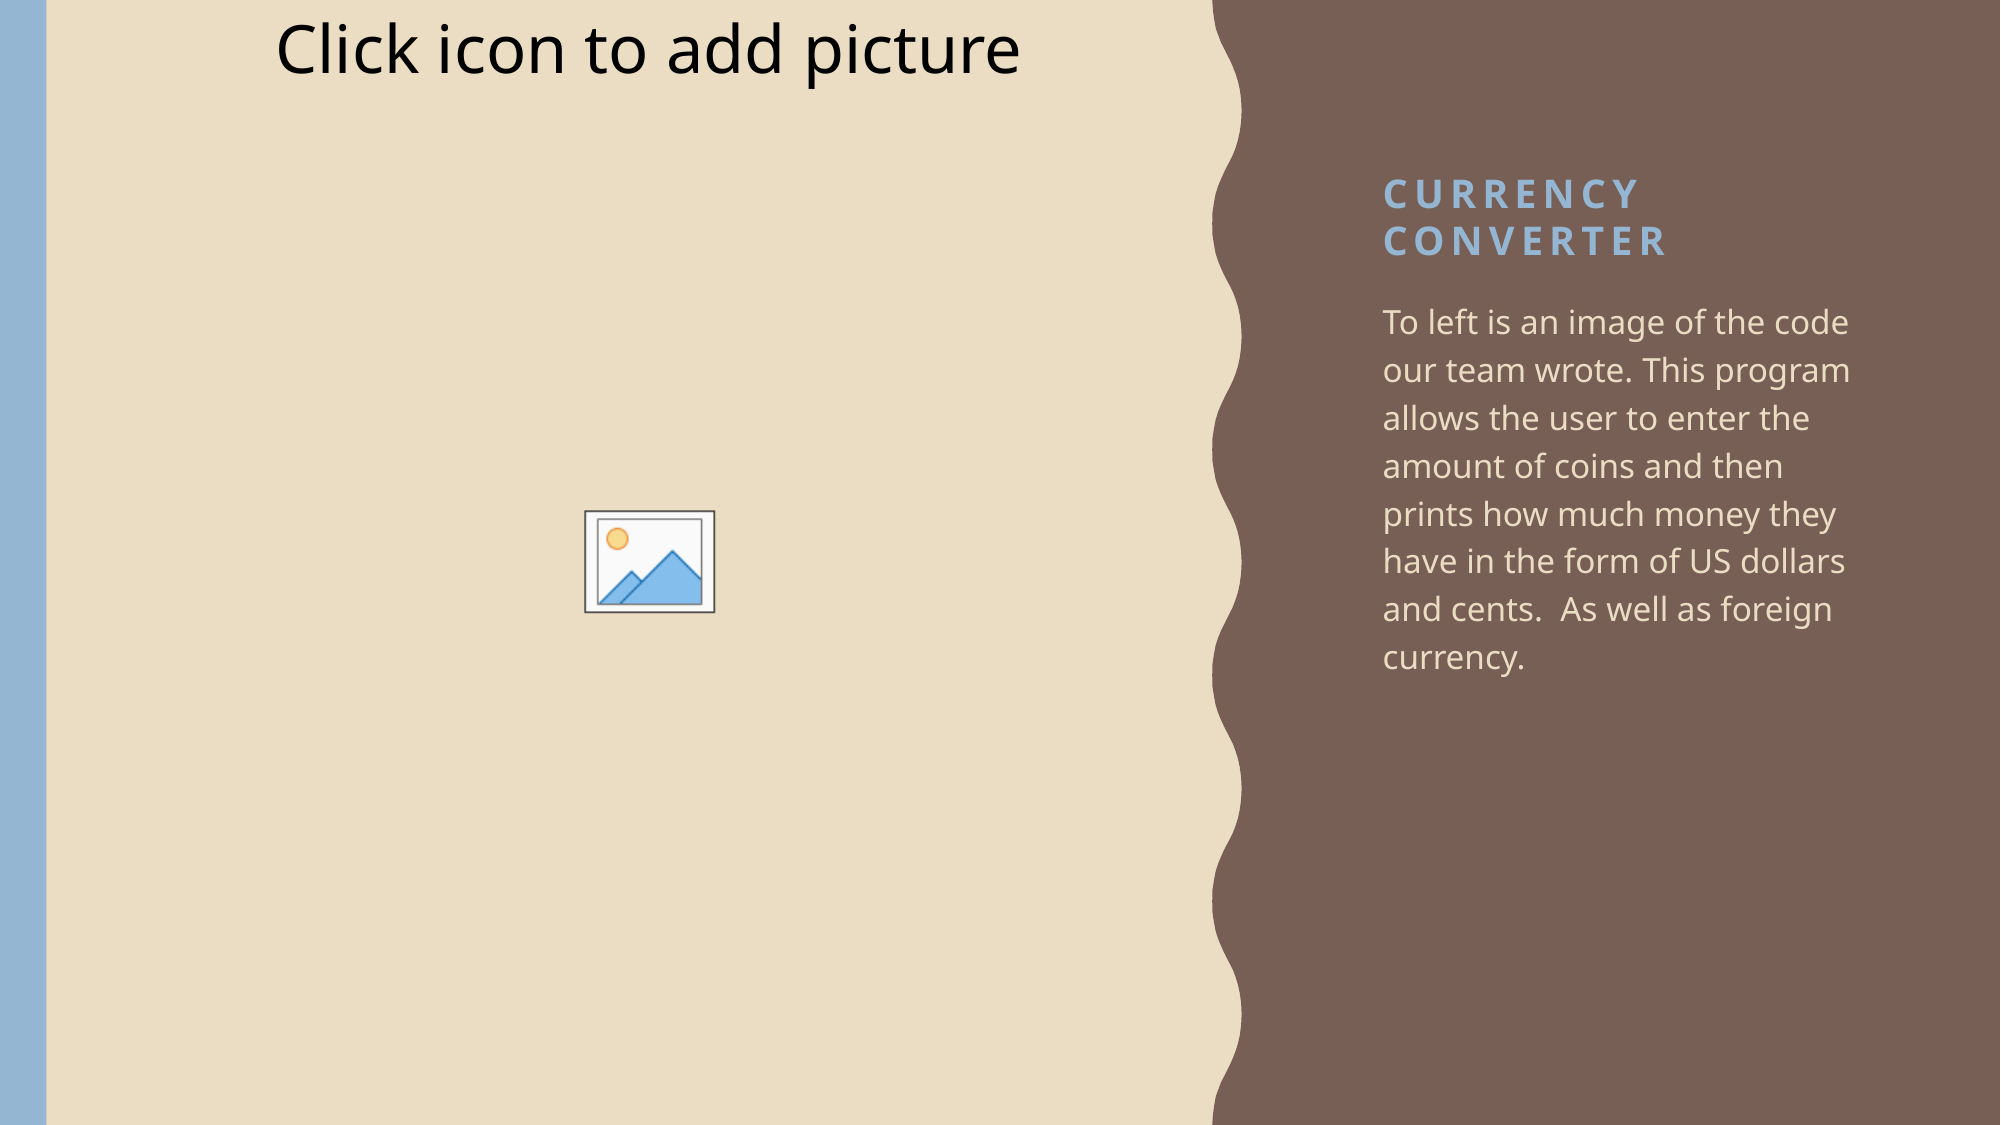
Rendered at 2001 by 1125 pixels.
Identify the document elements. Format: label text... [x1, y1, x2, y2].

list To left is an image of the code our team wrote. This program allows the user to enter the amount of coins and then prints how much money they have in the form of US dollars and cents. As well as foreign currency. [1367, 285, 1875, 969]
picture [46, 0, 1254, 1125]
title Currency converter [1367, 75, 1875, 272]
